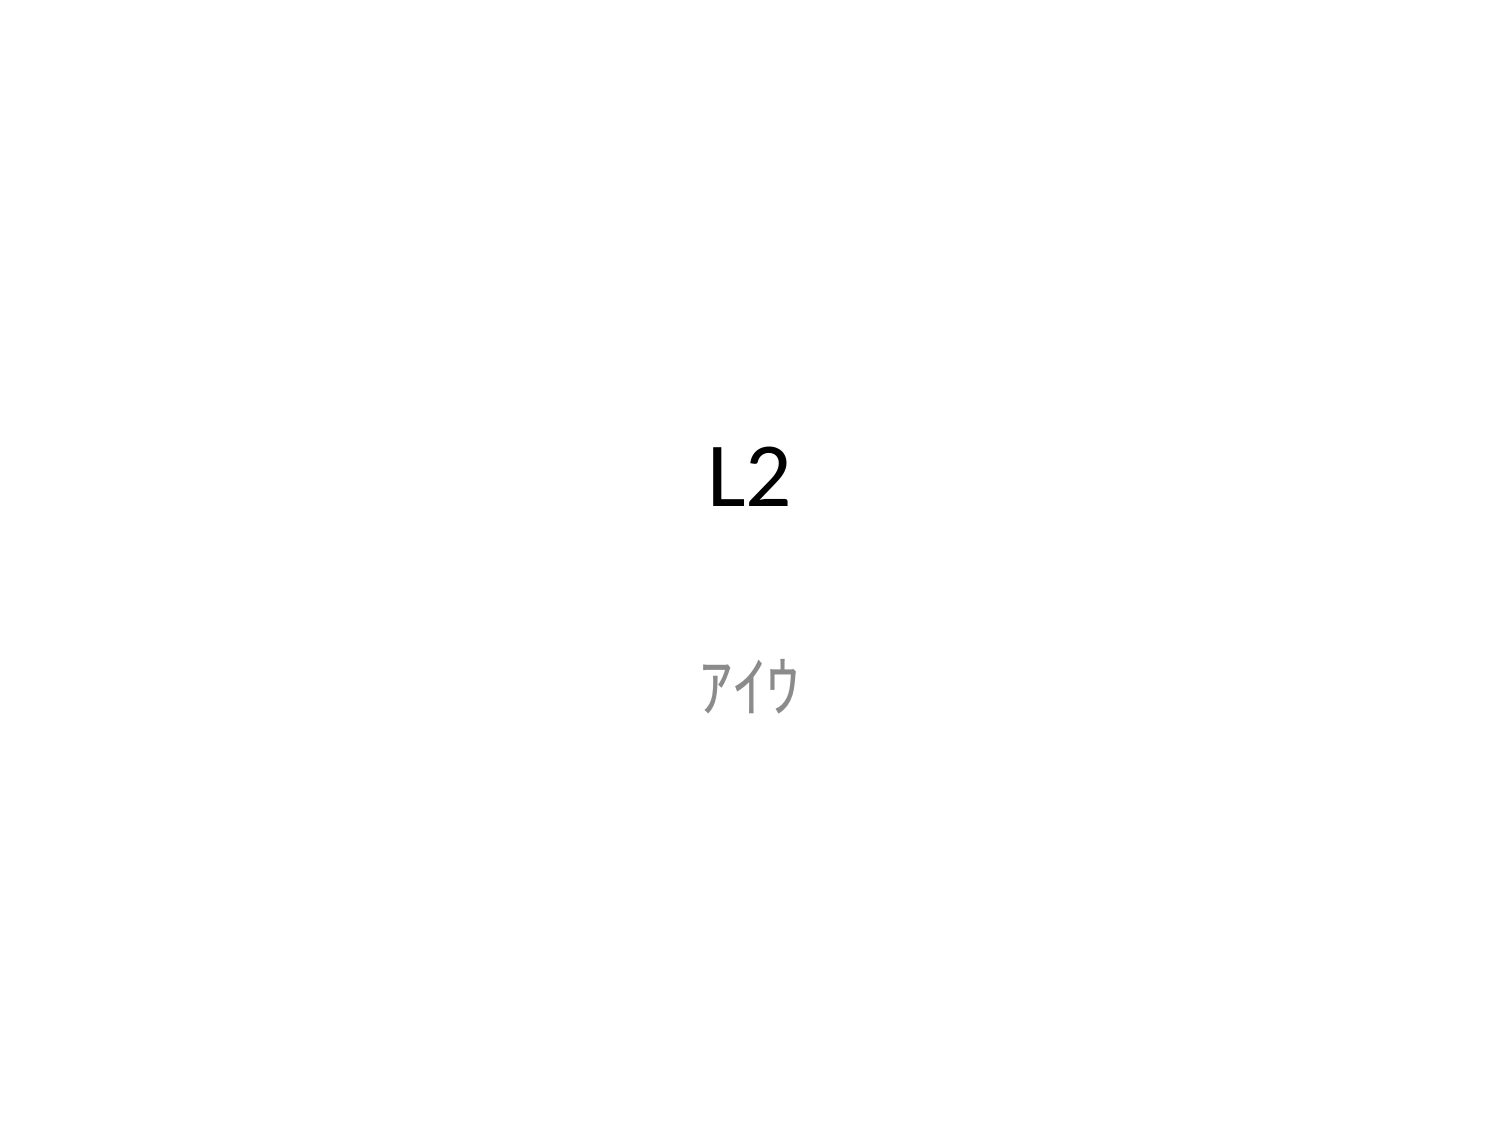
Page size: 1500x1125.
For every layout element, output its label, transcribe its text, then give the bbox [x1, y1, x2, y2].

title L2 [112, 349, 1388, 591]
subtitle ｱｲｳ [225, 637, 1275, 925]
